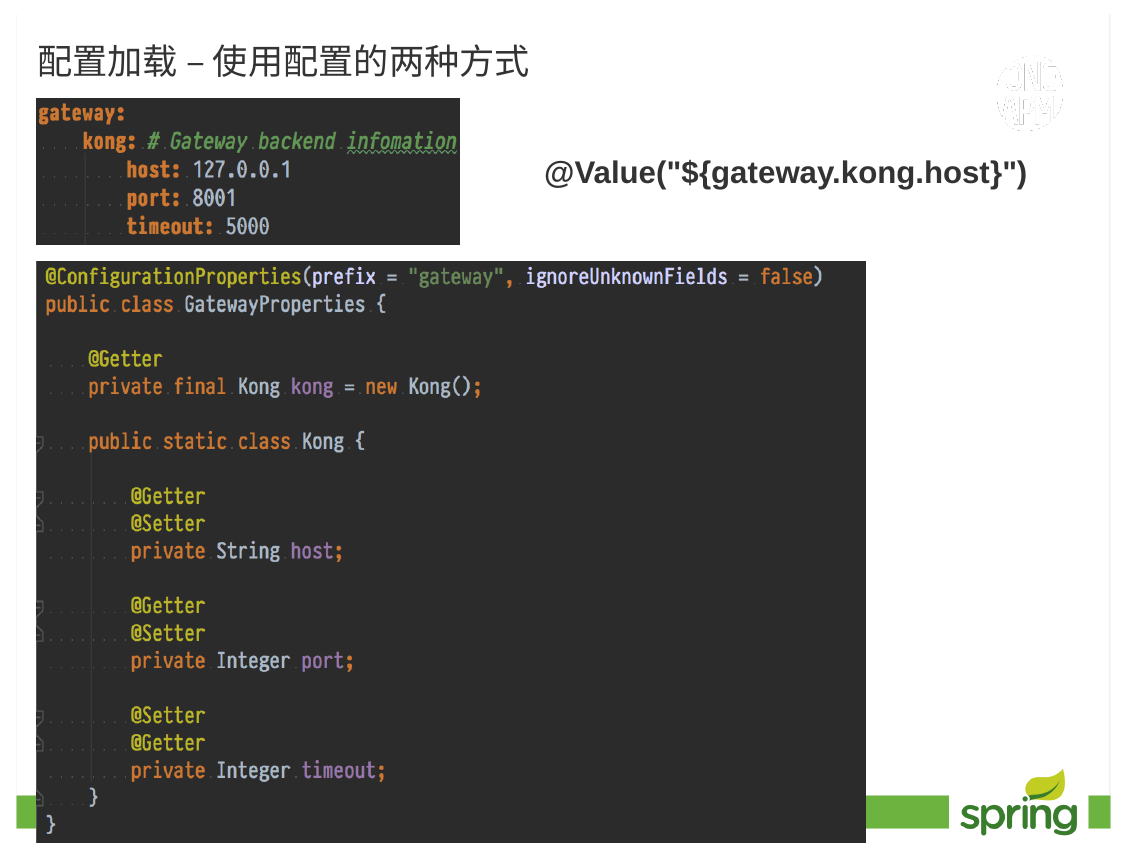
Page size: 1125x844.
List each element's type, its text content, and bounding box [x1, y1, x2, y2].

list @Value("${gateway.kong.host}") [543, 161, 1048, 210]
title 配置加载 – 使用配置的两种方式 [36, 39, 1088, 109]
picture [0, 0, 1125, 844]
